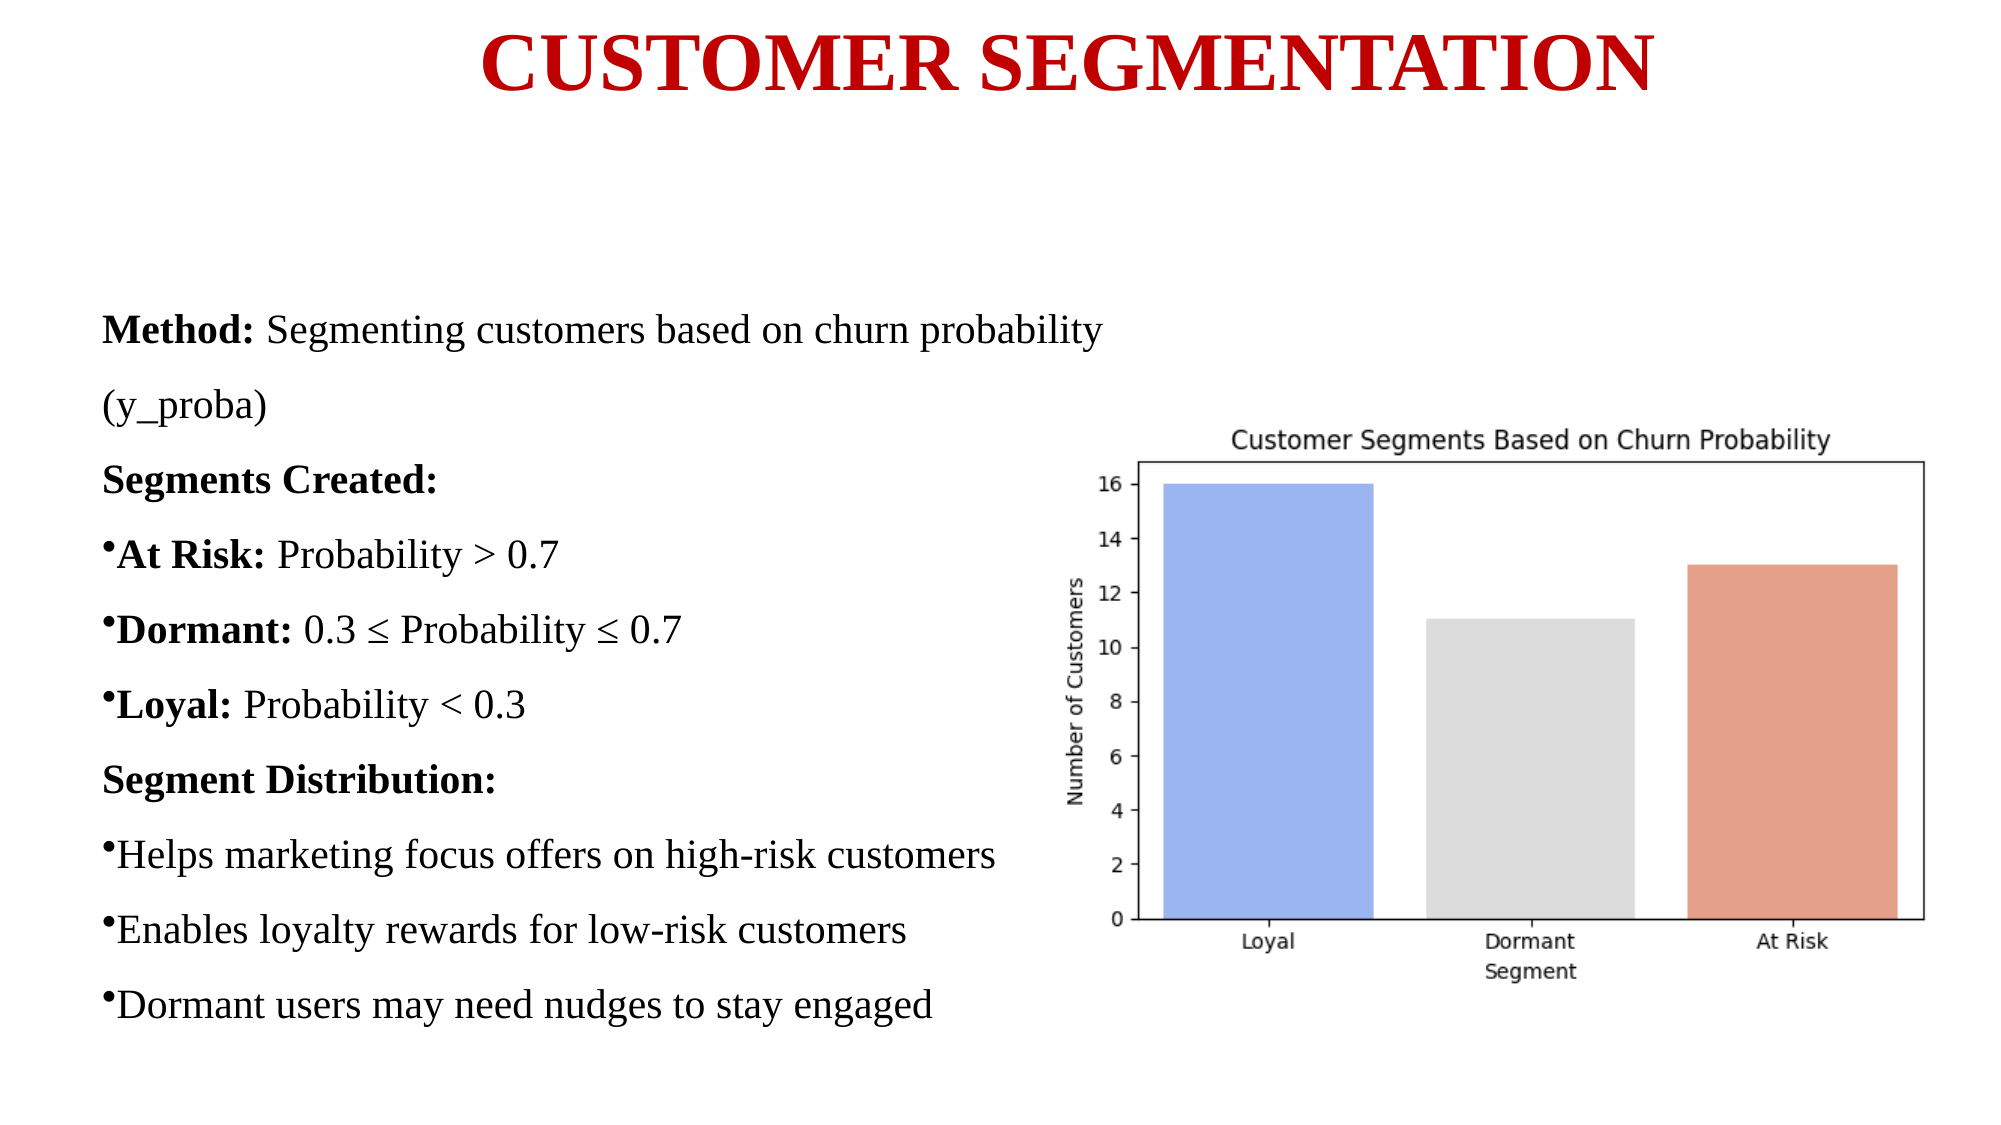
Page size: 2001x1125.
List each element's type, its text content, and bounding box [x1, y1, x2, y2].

text_box CUSTOMER SEGMENTATION [464, 0, 1708, 115]
picture [1045, 405, 1946, 1006]
text_box Method: Segmenting customers based on churn probability (y_proba) Segments Created: At Risk: Probability > 0.7 Dormant: 0.3 ≤ Probability ≤ 0.7 Loyal: Probability < 0.3 Segment Distribution: Helps marketing focus offers on high-risk customers Enables loyalty rewards for low-risk customers Dormant users may need nudges to stay engaged [87, 269, 1255, 1035]
